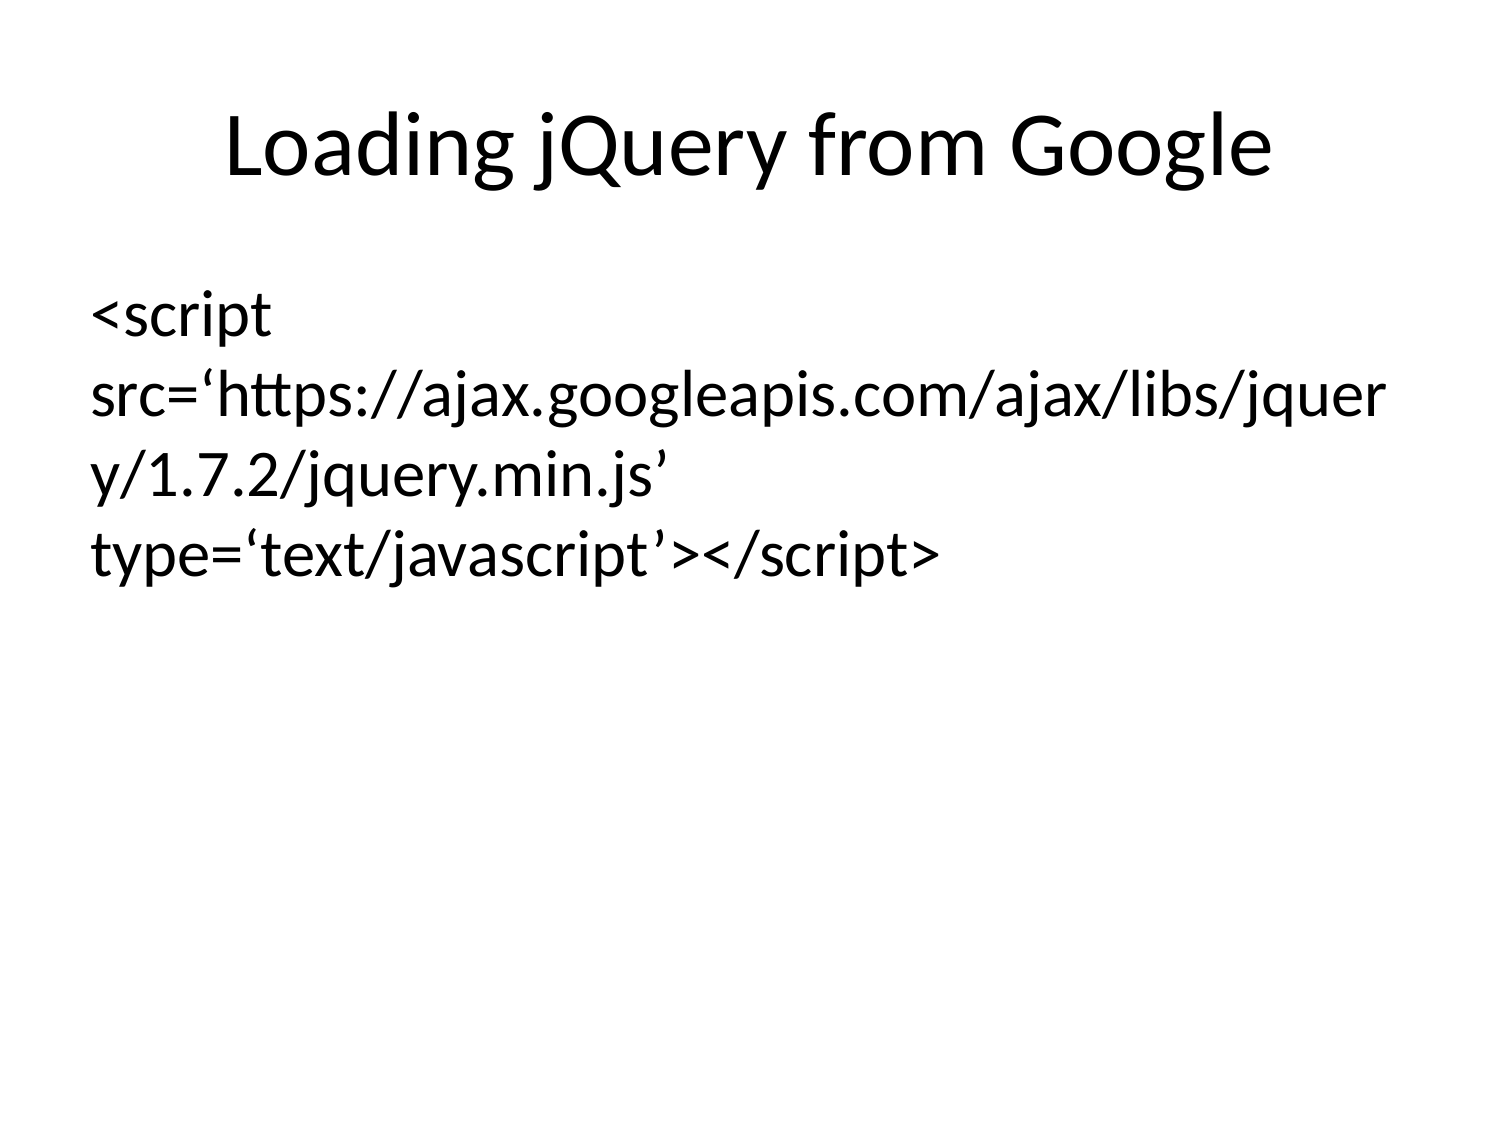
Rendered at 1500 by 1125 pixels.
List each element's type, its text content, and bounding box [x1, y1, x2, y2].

title Loading jQuery from Google [75, 45, 1425, 233]
list <script src=‘https://ajax.googleapis.com/ajax/libs/jquery/1.7.2/jquery.min.js’ type=‘text/javascript’></script> [75, 262, 1425, 1005]
